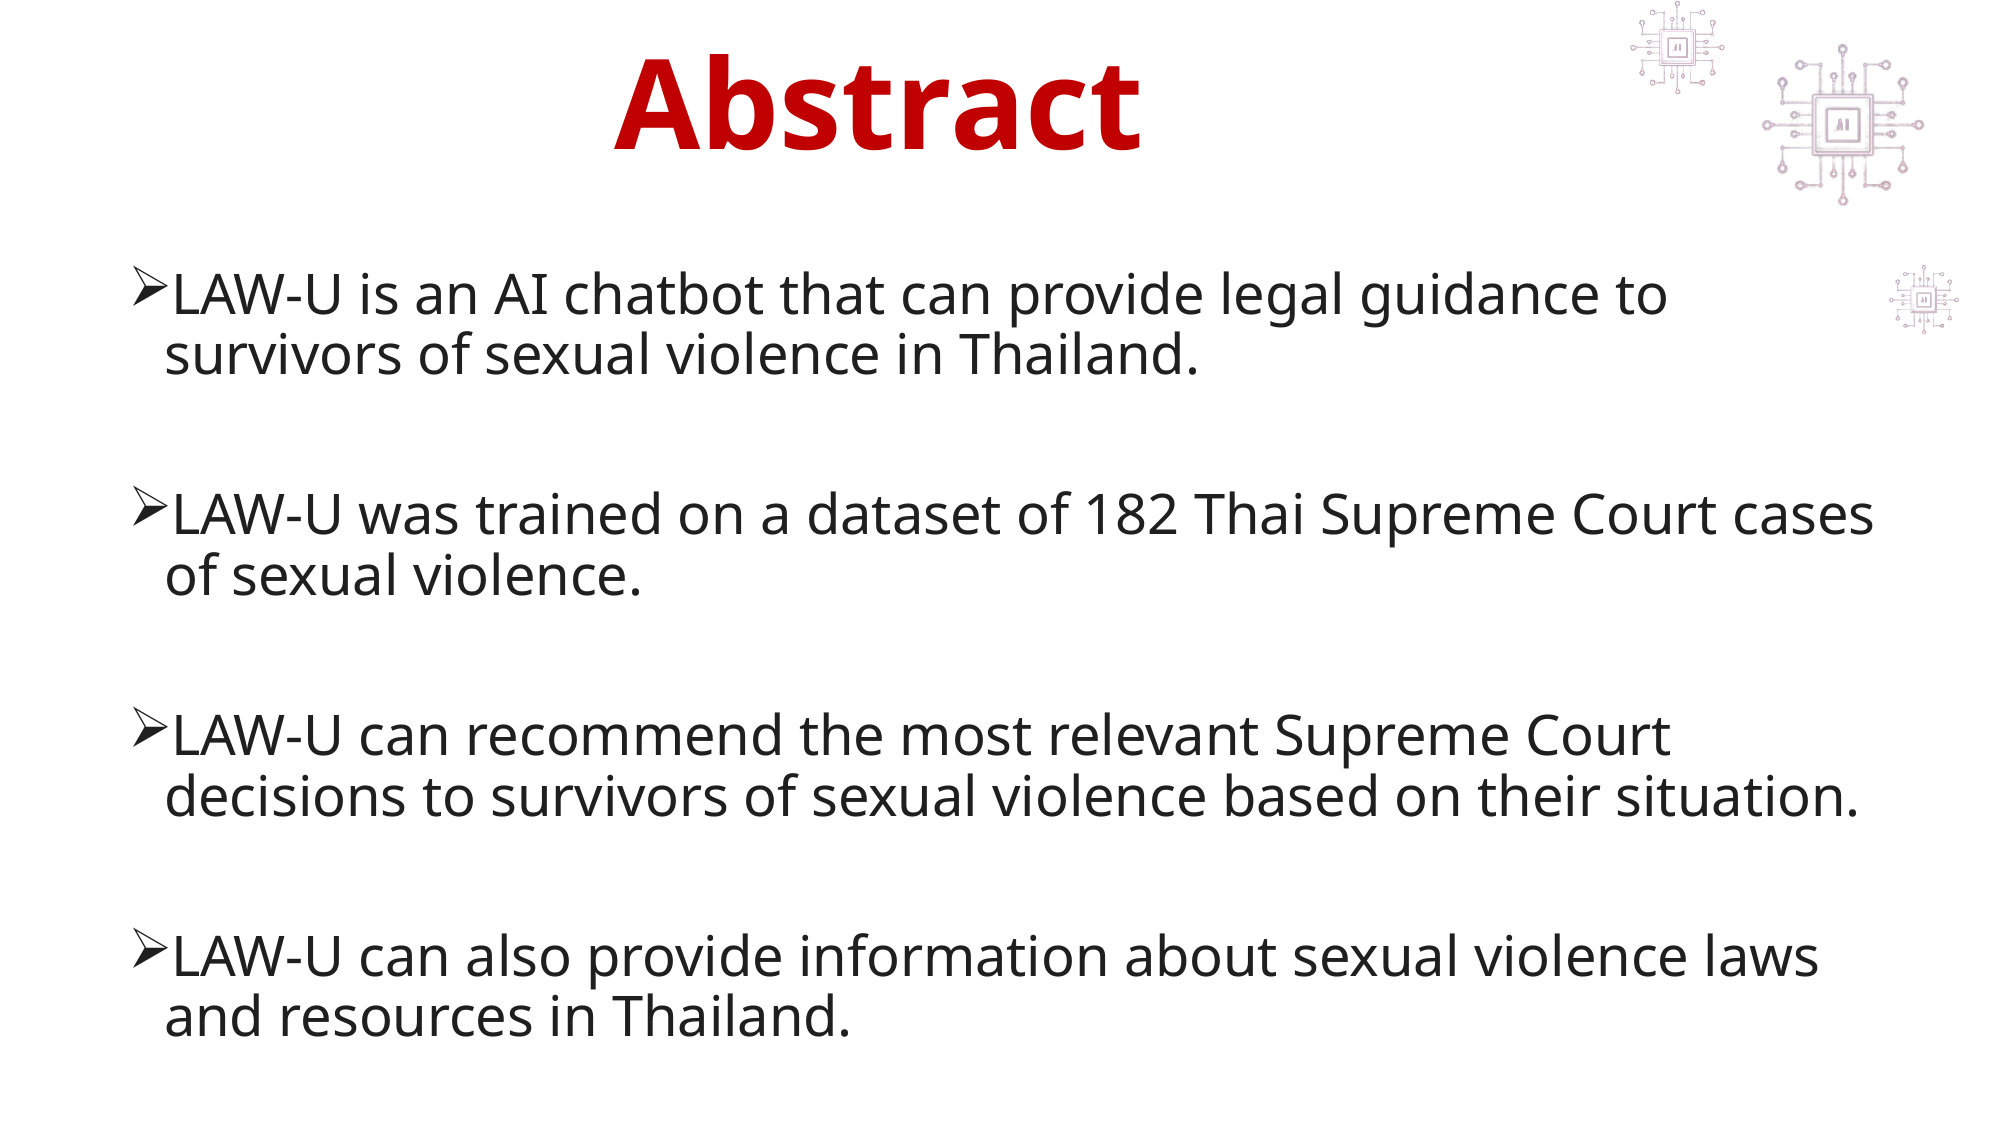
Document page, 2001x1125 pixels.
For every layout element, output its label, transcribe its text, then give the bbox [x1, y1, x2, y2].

picture [1538, 0, 2000, 357]
list LAW-U is an AI chatbot that can provide legal guidance to survivors of sexual violence in Thailand. LAW-U was trained on a dataset of 182 Thai Supreme Court cases of sexual violence. LAW-U can recommend the most relevant Supreme Court decisions to survivors of sexual violence based on their situation. LAW-U can also provide information about sexual violence laws and resources in Thailand. [113, 258, 1907, 1072]
title Abstract [599, 0, 1217, 218]
